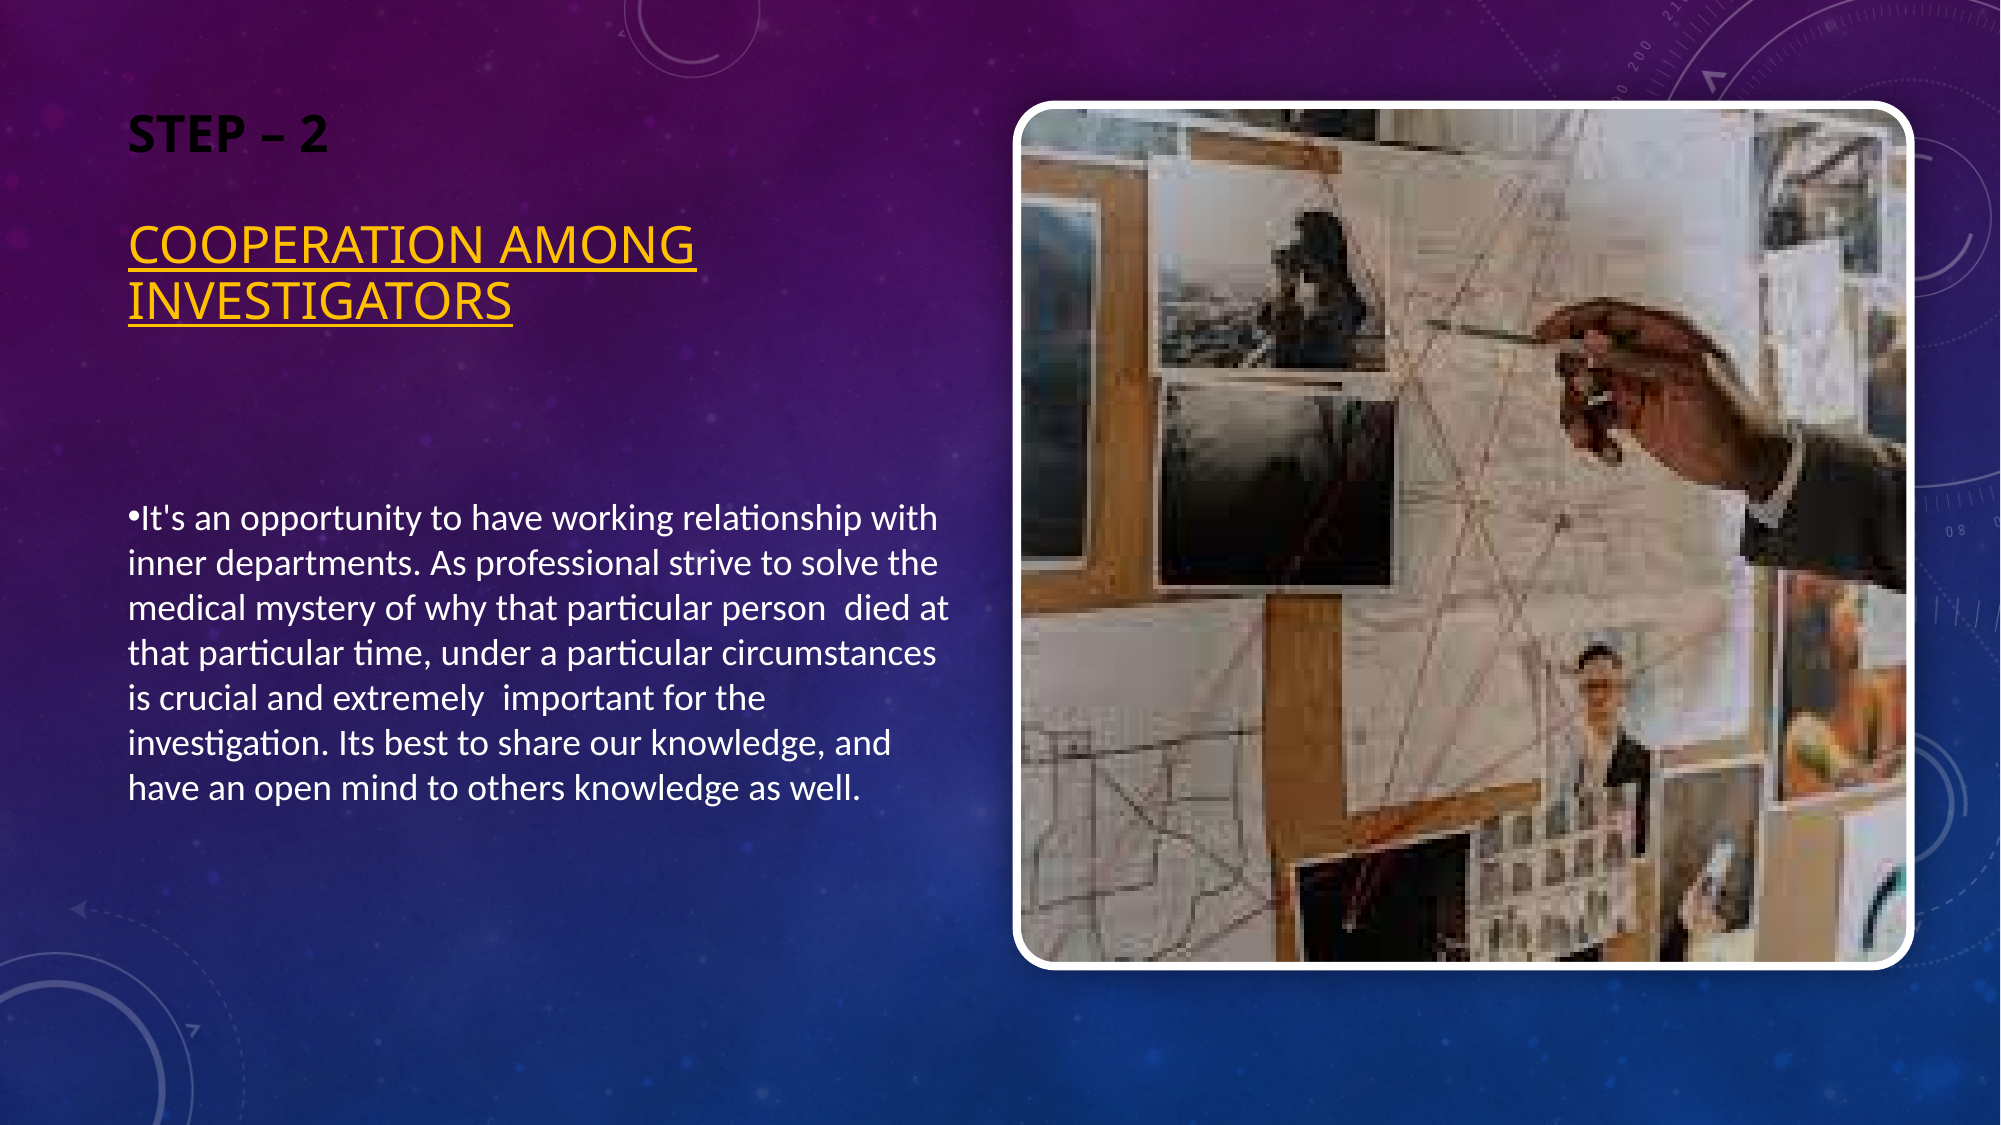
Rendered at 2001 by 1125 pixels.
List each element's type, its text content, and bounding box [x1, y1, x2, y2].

title Step – 2 Cooperation among investigators [112, 99, 969, 339]
list It's an opportunity to have working relationship with inner departments. As professional strive to solve the medical mystery of why that particular person died at that particular time, under a particular circumstances is crucial and extremely important for the investigation. Its best to share our knowledge, and have an open mind to others knowledge as well. [112, 351, 969, 950]
picture [0, 0, 2001, 1125]
